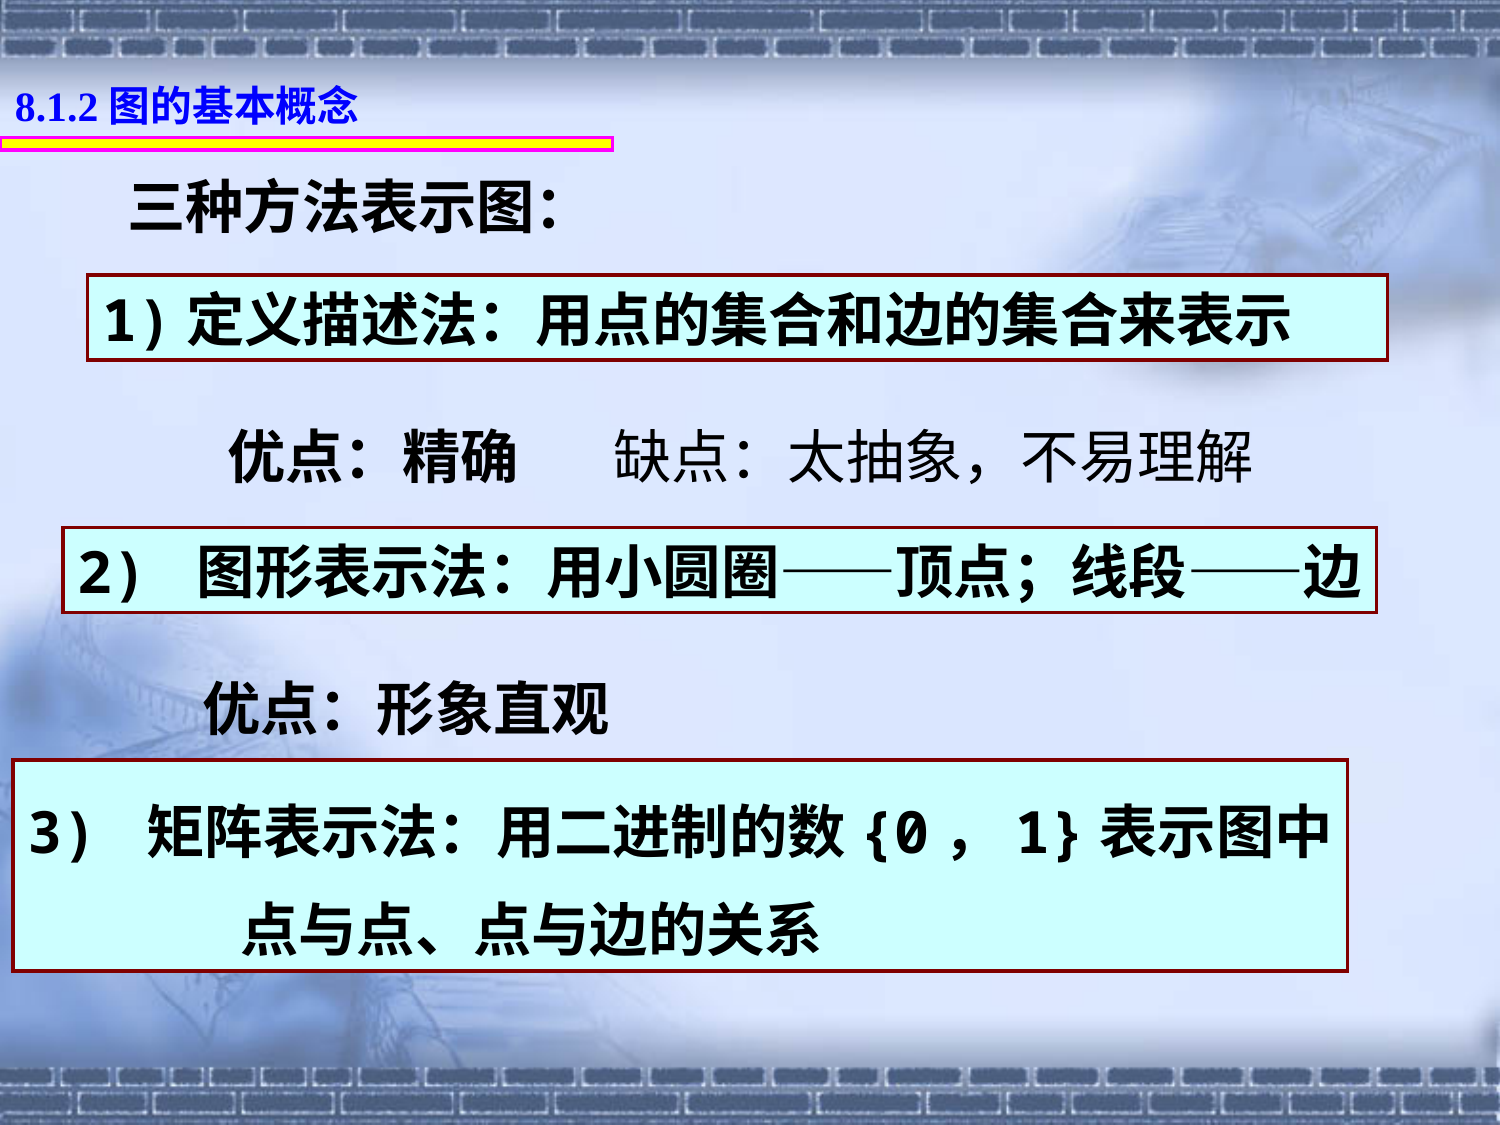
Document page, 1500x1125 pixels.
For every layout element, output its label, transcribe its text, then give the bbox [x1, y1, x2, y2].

picture [0, 0, 1500, 1125]
text_box 3) 矩阵表示法：用二进制的数{0，1}表示图中 点与点、点与边的关系 [12, 759, 1348, 972]
text_box 1)定义描述法：用点的集合和边的集合来表示 [87, 275, 1388, 361]
text_box 优点：形象直观 [187, 664, 625, 751]
text_box 2) 图形表示法：用小圆圈——顶点；线段——边 [63, 527, 1377, 613]
text_box 8.1.2图的基本概念 [0, 72, 528, 138]
text_box 缺点：太抽象，不易理解 [598, 412, 1269, 498]
text_box [0, 137, 613, 150]
text_box 三种方法表示图： [112, 162, 713, 248]
text_box 优点：精确 [212, 412, 534, 498]
